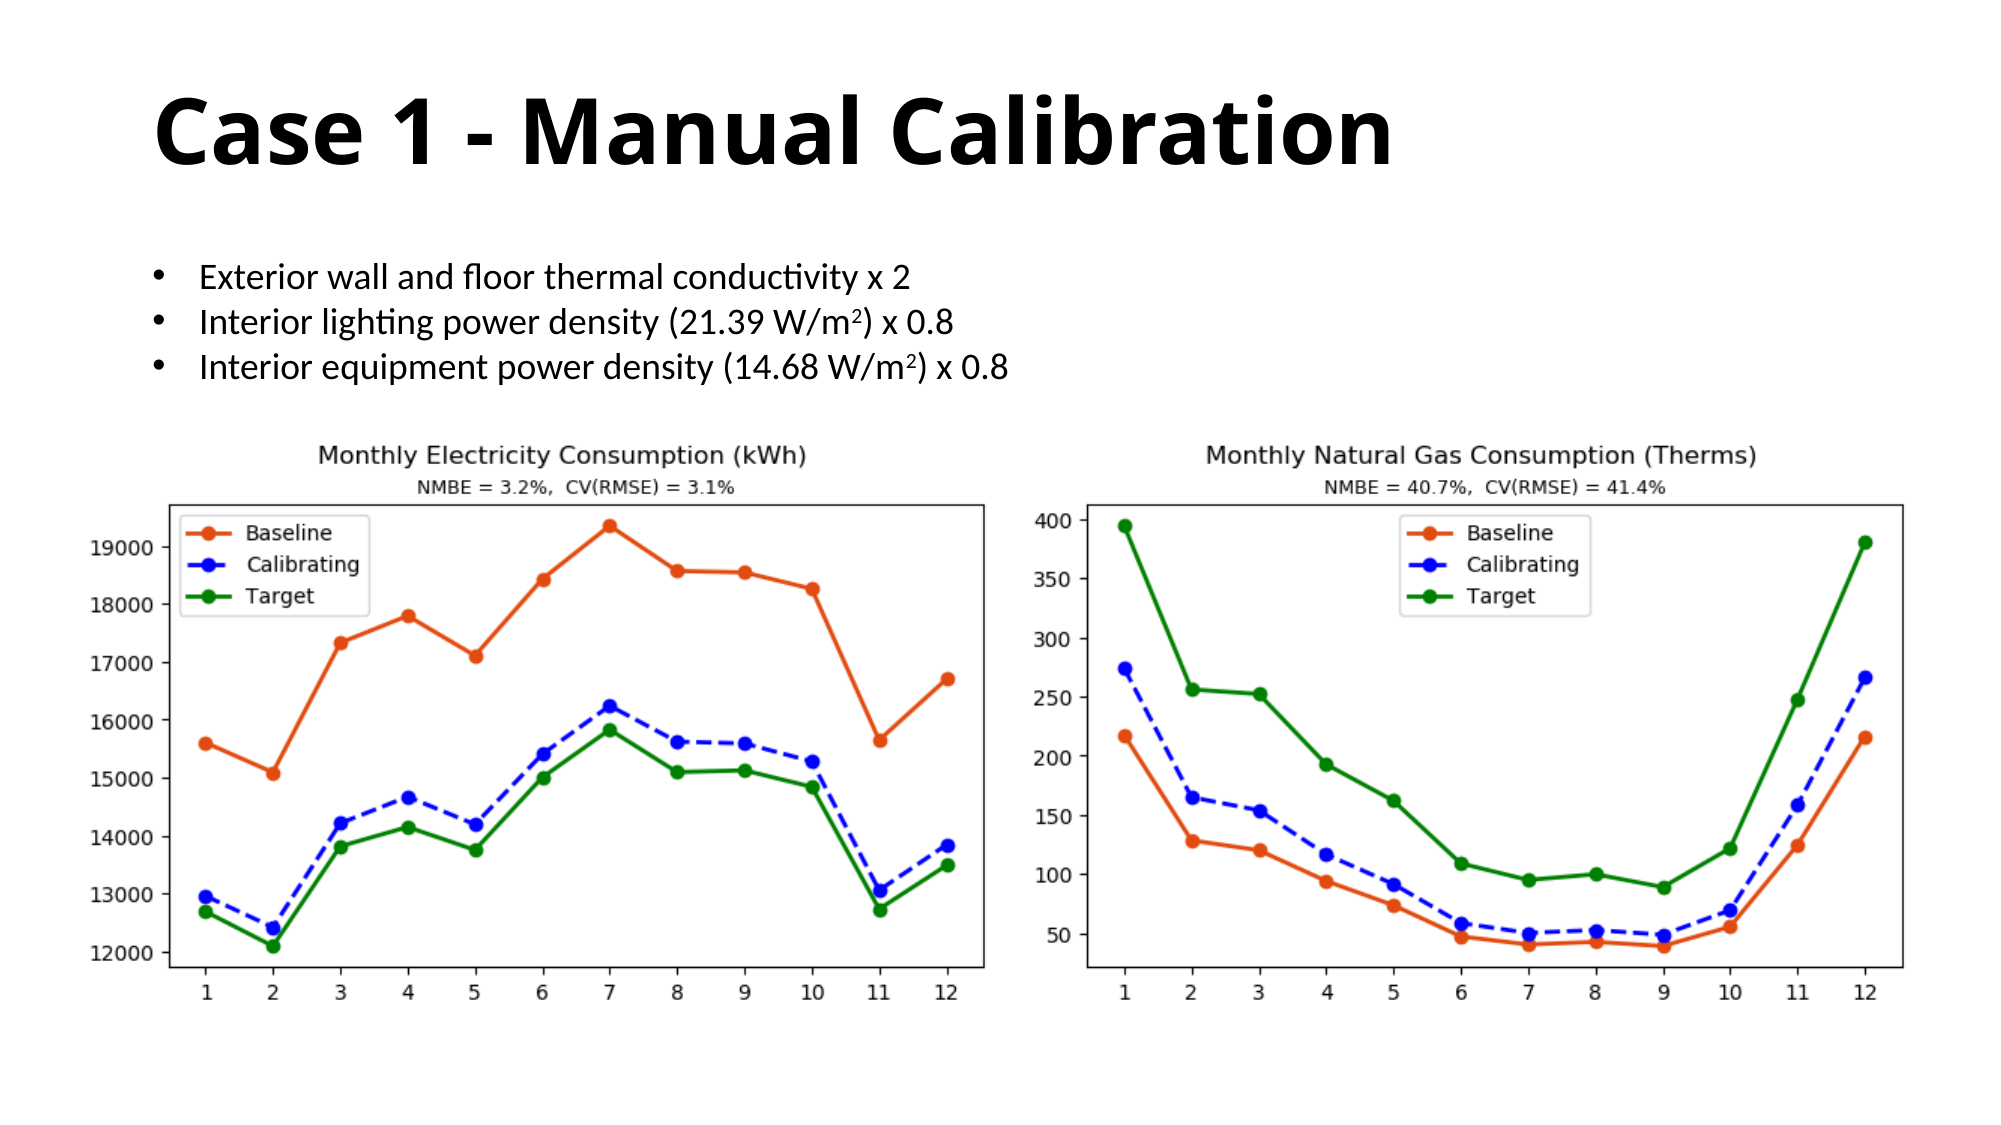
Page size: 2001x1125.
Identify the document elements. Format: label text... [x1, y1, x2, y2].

title Case 1 - Manual Calibration [137, 59, 1630, 210]
text_box Exterior wall and floor thermal conductivity x 2 Interior lighting power density (21.39 W/m2) x 0.8 Interior equipment power density (14.68 W/m2) x 0.8 [137, 244, 1458, 395]
picture [73, 431, 1003, 1018]
picture [1018, 431, 1922, 1018]
